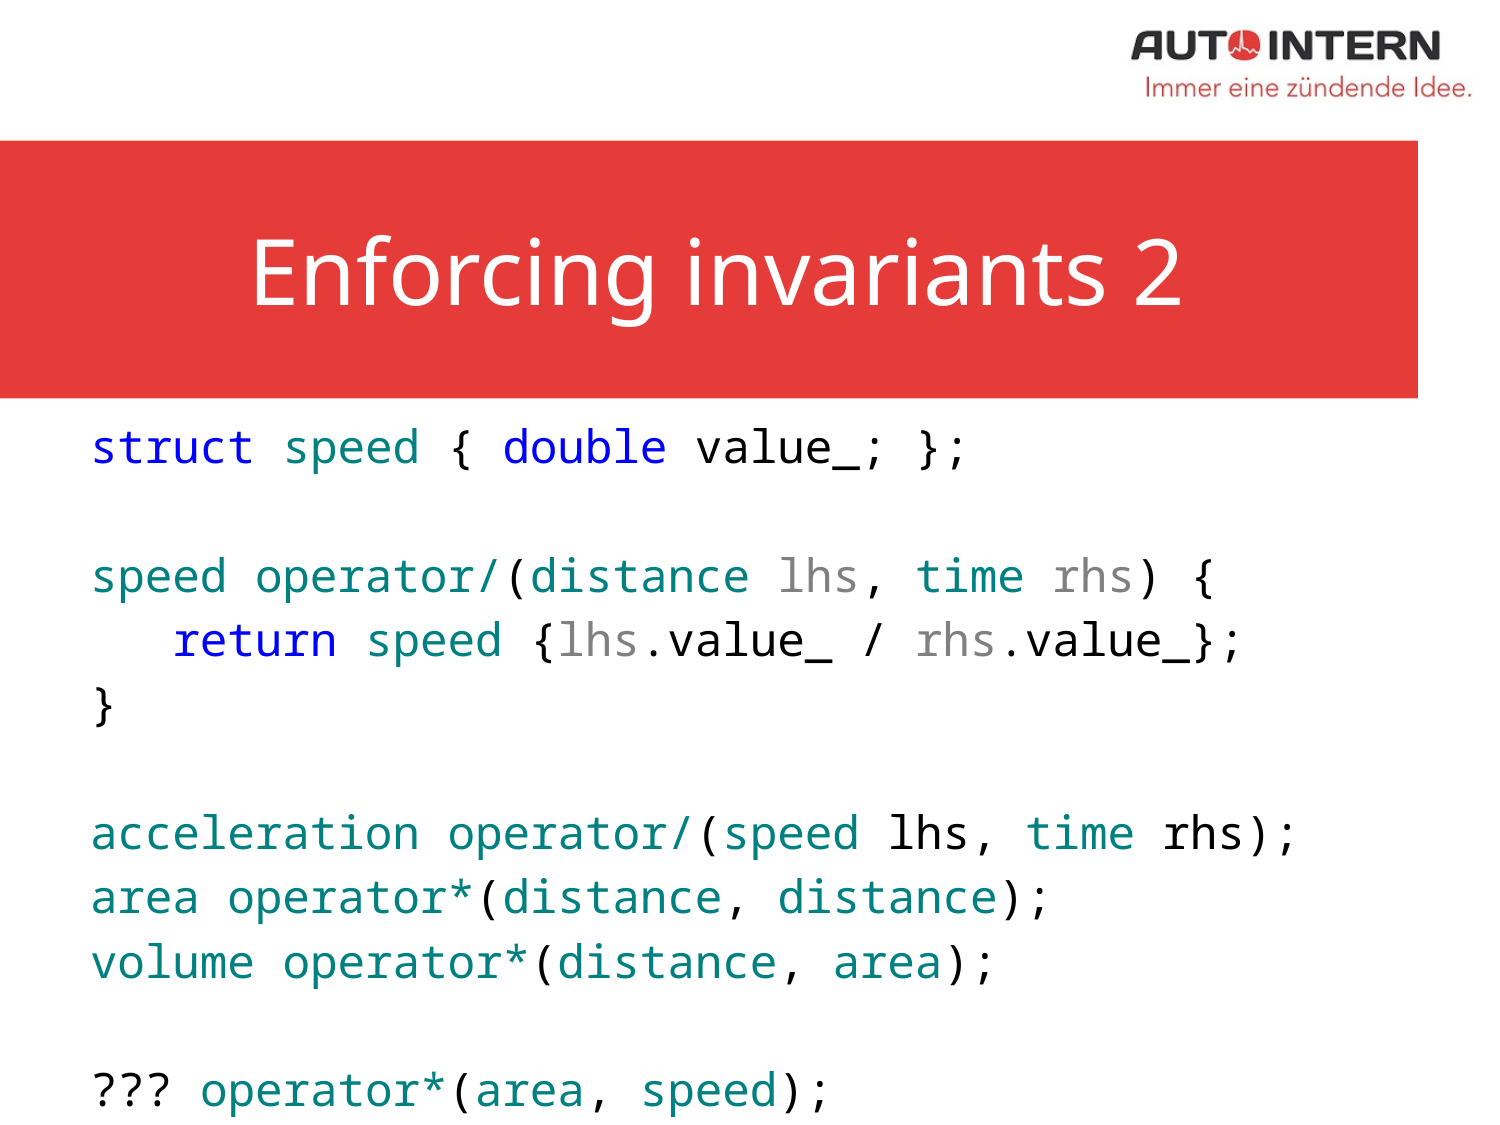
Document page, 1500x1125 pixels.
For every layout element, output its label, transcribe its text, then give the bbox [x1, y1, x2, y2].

title Enforcing invariants 2 [0, 175, 1436, 362]
picture [1125, 23, 1476, 102]
list struct speed { double value_; }; speed operator/(distance lhs, time rhs) { return speed {lhs.value_ / rhs.value_}; } acceleration operator/(speed lhs, time rhs); area operator*(distance, distance); volume operator*(distance, area); ??? operator*(area, speed); [75, 410, 1425, 1125]
